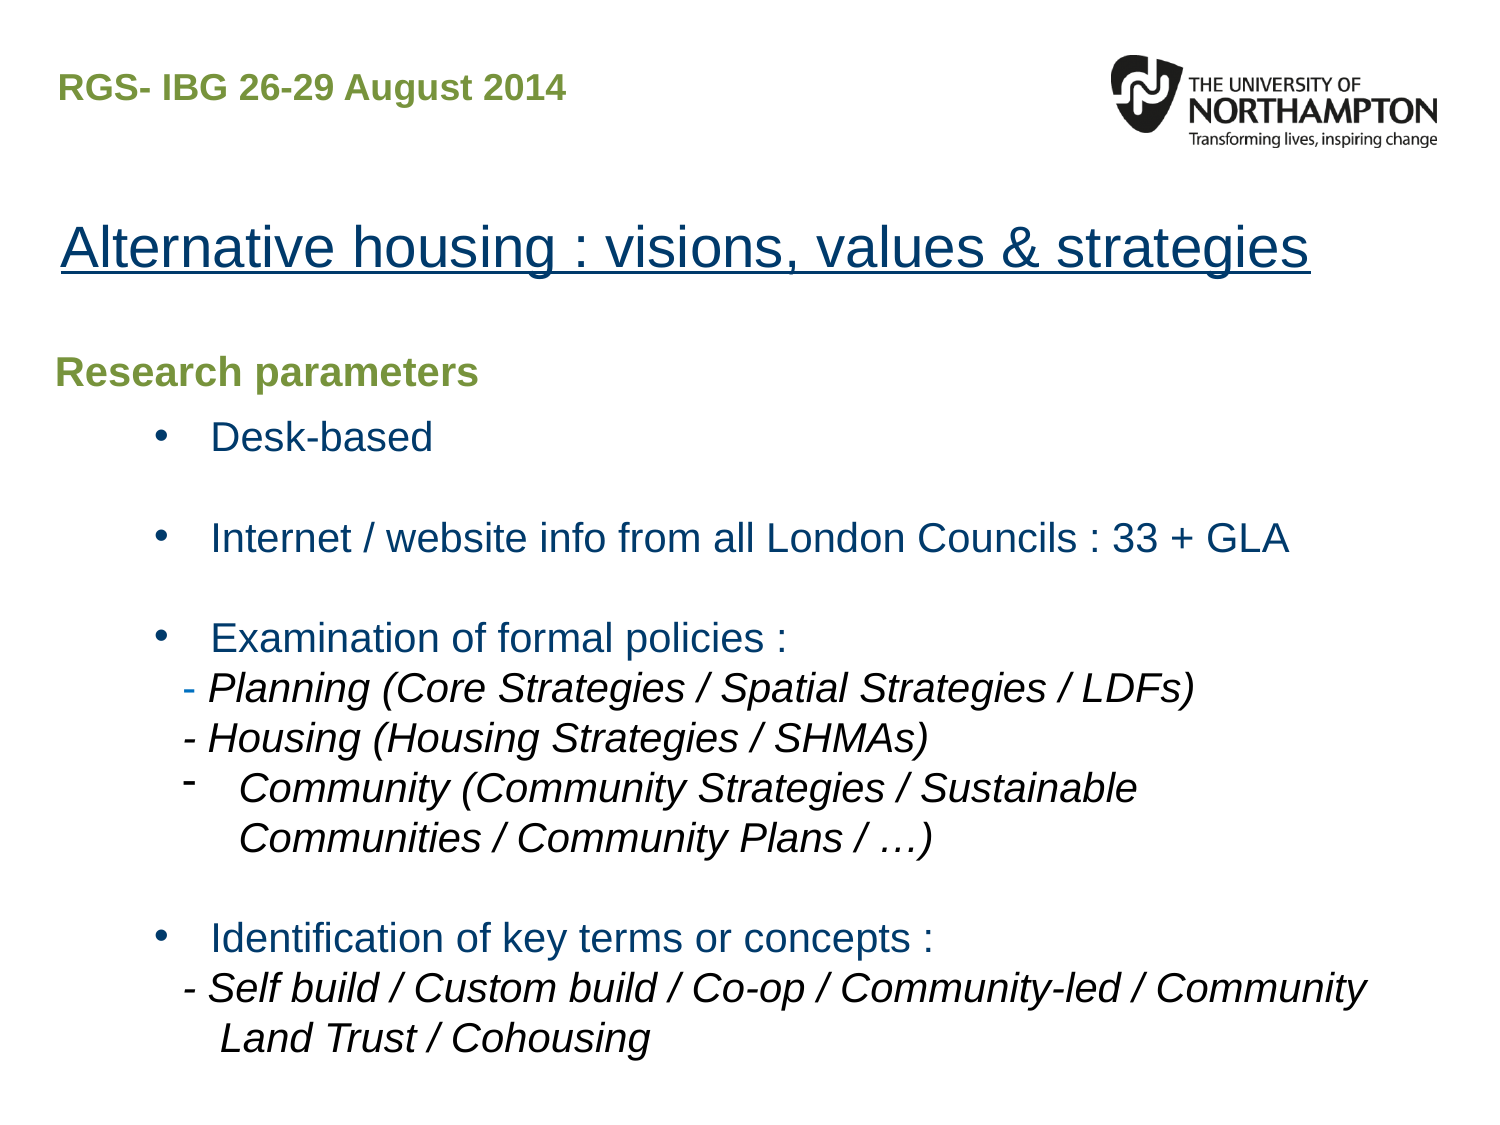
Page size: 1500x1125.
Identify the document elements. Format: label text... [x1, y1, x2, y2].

picture [1111, 55, 1437, 148]
text_box Desk-based Internet / website info from all London Councils : 33 + GLA Examination of formal policies : - Planning (Core Strategies / Spatial Strategies / LDFs) - Housing (Housing Strategies / SHMAs) Community (Community Strategies / Sustainable Communities / Community Plans / …) Identification of key terms or concepts : - Self build / Custom build / Co-op / Community-led / Community Land Trust / Cohousing [17, 402, 1415, 1125]
text_box Alternative housing : visions, values & strategies [45, 201, 1327, 287]
text_box Research parameters [40, 337, 687, 402]
text_box RGS- IBG 26-29 August 2014 [42, 55, 582, 116]
